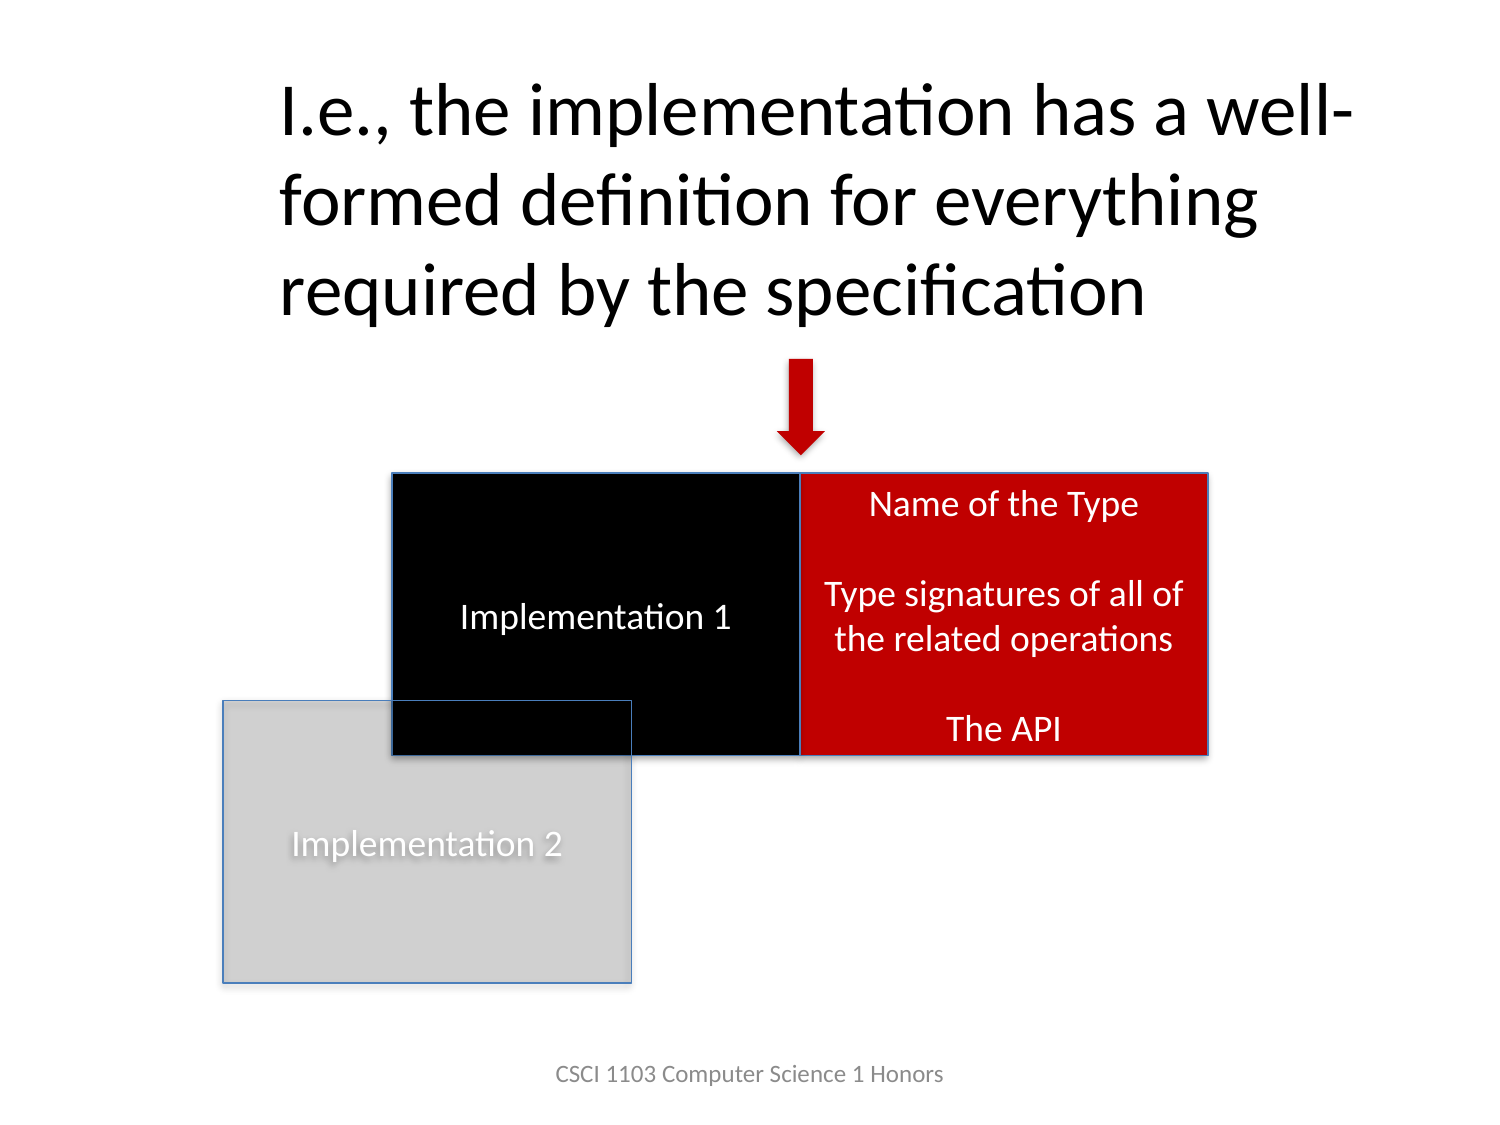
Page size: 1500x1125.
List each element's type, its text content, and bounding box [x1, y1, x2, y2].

text_box Name of the Type Type signatures of all of the related operations The API [801, 472, 1209, 756]
text_box I.e., the implementation has a well-formed definition for everything required by the specification [265, 52, 1485, 338]
text_box [776, 358, 826, 456]
footer CSCI 1103 Computer Science 1 Honors [512, 1042, 988, 1103]
text_box Implementation 2 [222, 700, 632, 984]
text_box Implementation 1 [391, 472, 801, 756]
